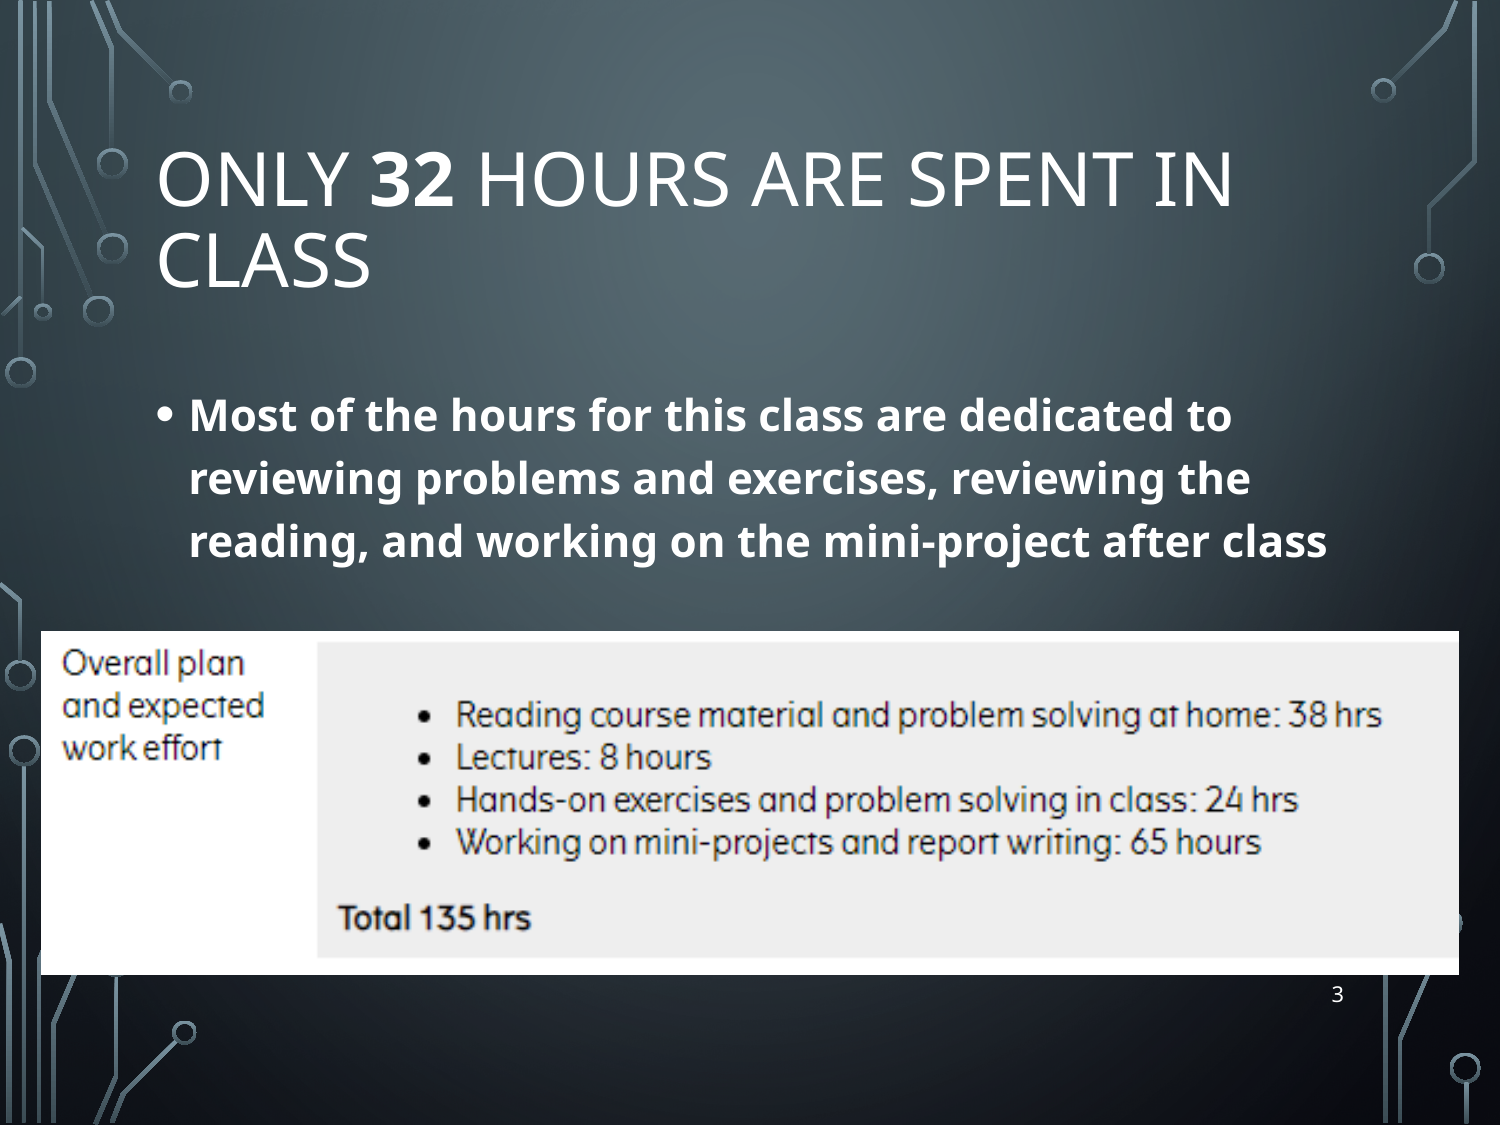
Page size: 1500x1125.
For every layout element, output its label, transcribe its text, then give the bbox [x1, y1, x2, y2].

title Only 32 hours are spent in class [140, 101, 1360, 344]
list Most of the hours for this class are dedicated to reviewing problems and exercises, reviewing the reading, and working on the mini-project after class [140, 369, 1360, 612]
picture [40, 631, 1460, 975]
slide_number 3 [1264, 975, 1360, 1025]
